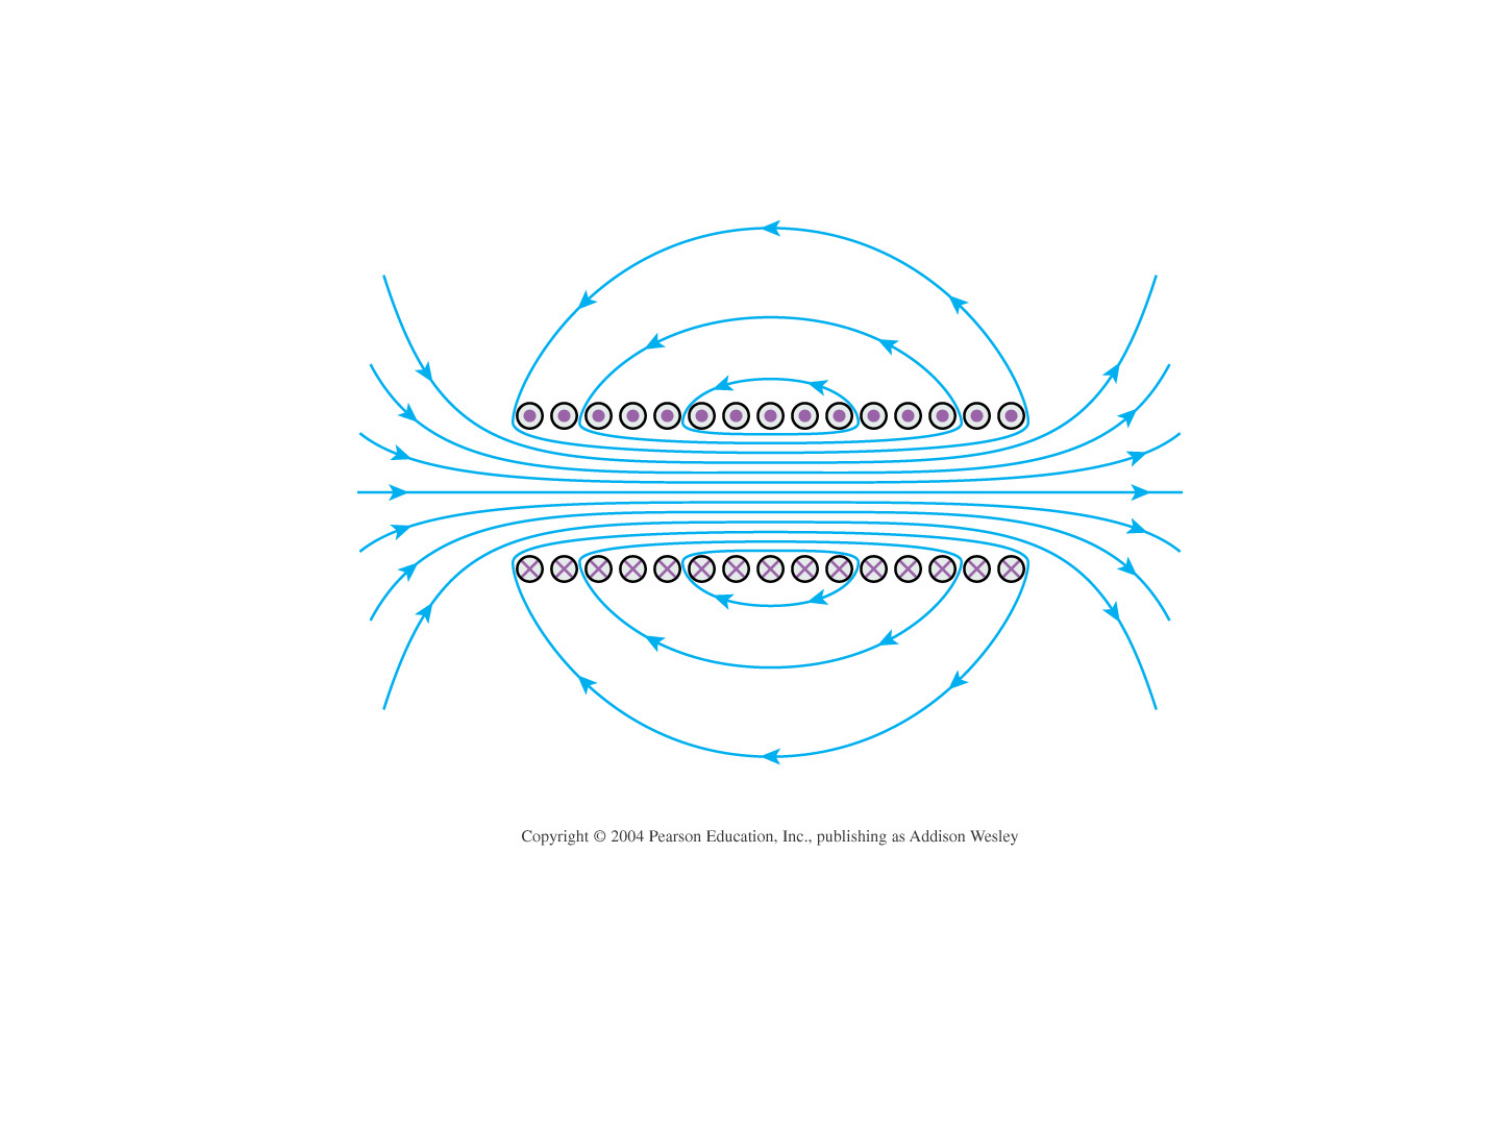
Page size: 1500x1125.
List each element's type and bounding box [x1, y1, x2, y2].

picture [349, 212, 1190, 854]
